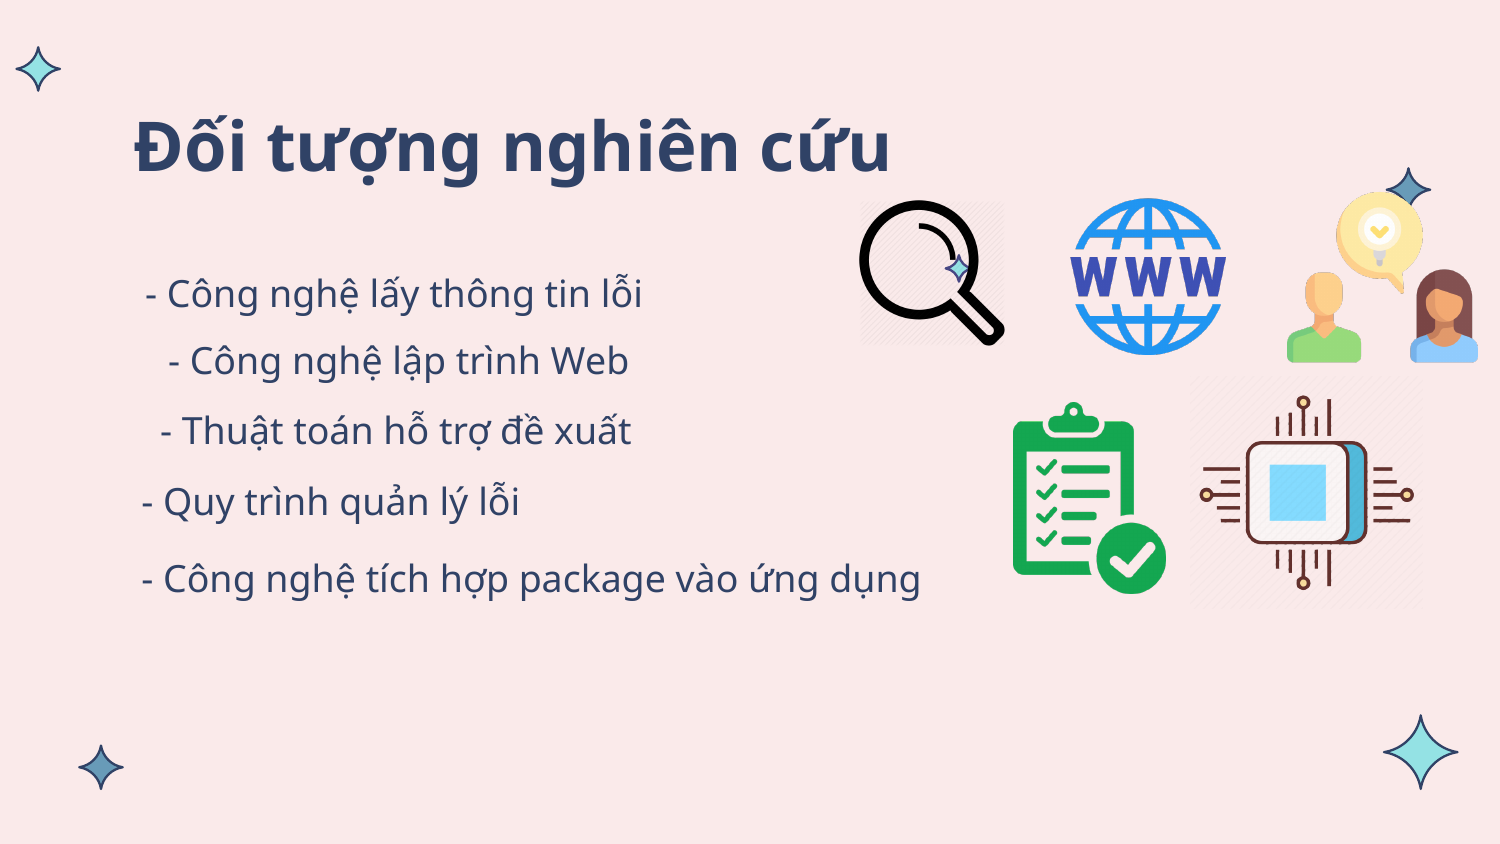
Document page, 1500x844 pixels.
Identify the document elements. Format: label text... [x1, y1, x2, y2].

picture [859, 200, 1005, 346]
picture [1054, 182, 1245, 374]
title Đối tượng nghiên cứu [118, 90, 1382, 208]
text_box - Công nghệ tích hợp package vào ứng dụng [126, 547, 1051, 608]
picture [1190, 376, 1423, 609]
picture [1287, 181, 1478, 373]
text_box - Quy trình quản lý lỗi [126, 470, 1013, 531]
text_box - Công nghệ lập trình Web [153, 329, 645, 390]
text_box - Thuật toán hỗ trợ đề xuất [145, 399, 648, 459]
text_box - Công nghệ lấy thông tin lỗi [130, 262, 859, 323]
picture [1013, 402, 1166, 594]
